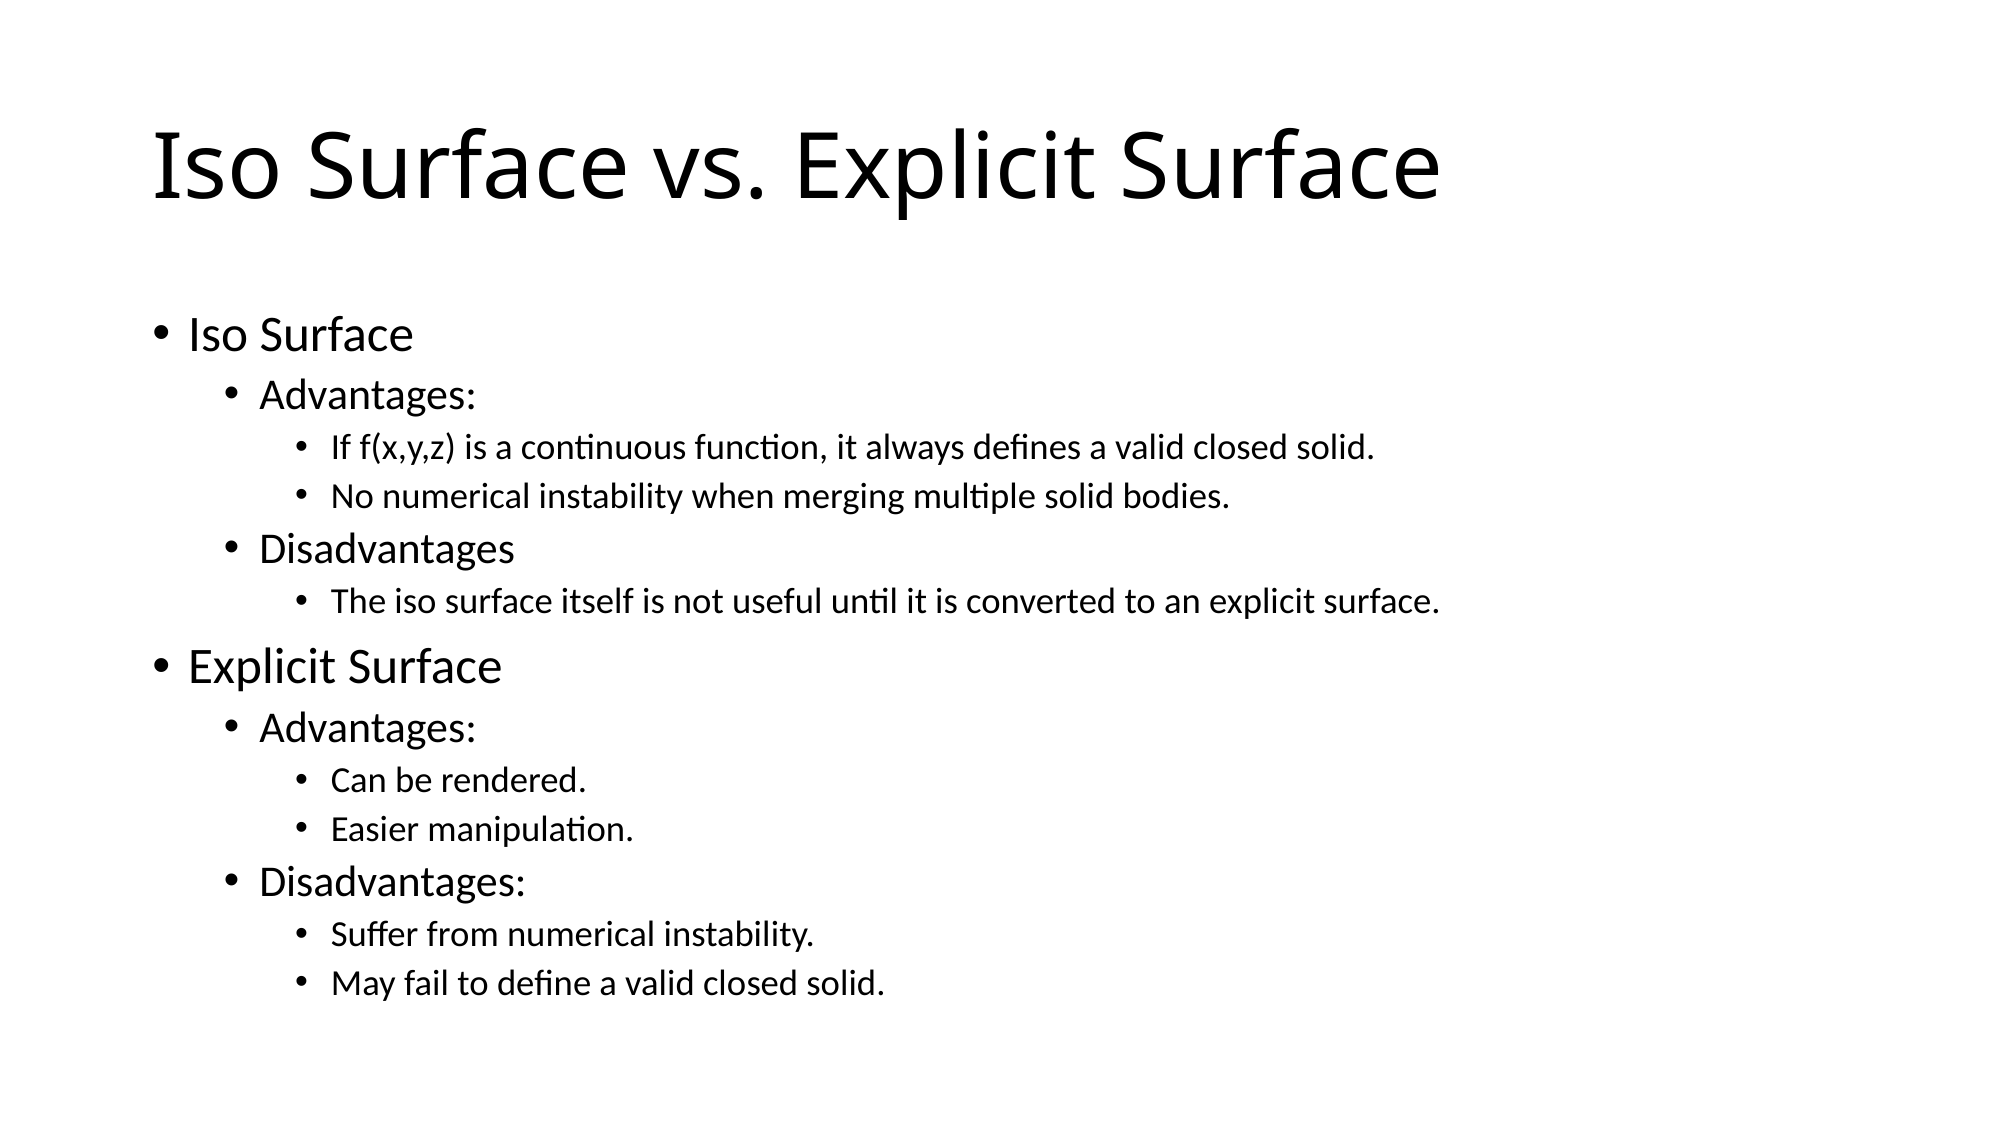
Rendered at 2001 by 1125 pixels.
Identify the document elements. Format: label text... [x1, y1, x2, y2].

list Iso Surface Advantages: If f(x,y,z) is a continuous function, it always defines a valid closed solid. No numerical instability when merging multiple solid bodies. Disadvantages The iso surface itself is not useful until it is converted to an explicit surface. Explicit Surface Advantages: Can be rendered. Easier manipulation. Disadvantages: Suffer from numerical instability. May fail to define a valid closed solid. [137, 299, 1863, 1014]
title Iso Surface vs. Explicit Surface [137, 59, 1863, 278]
